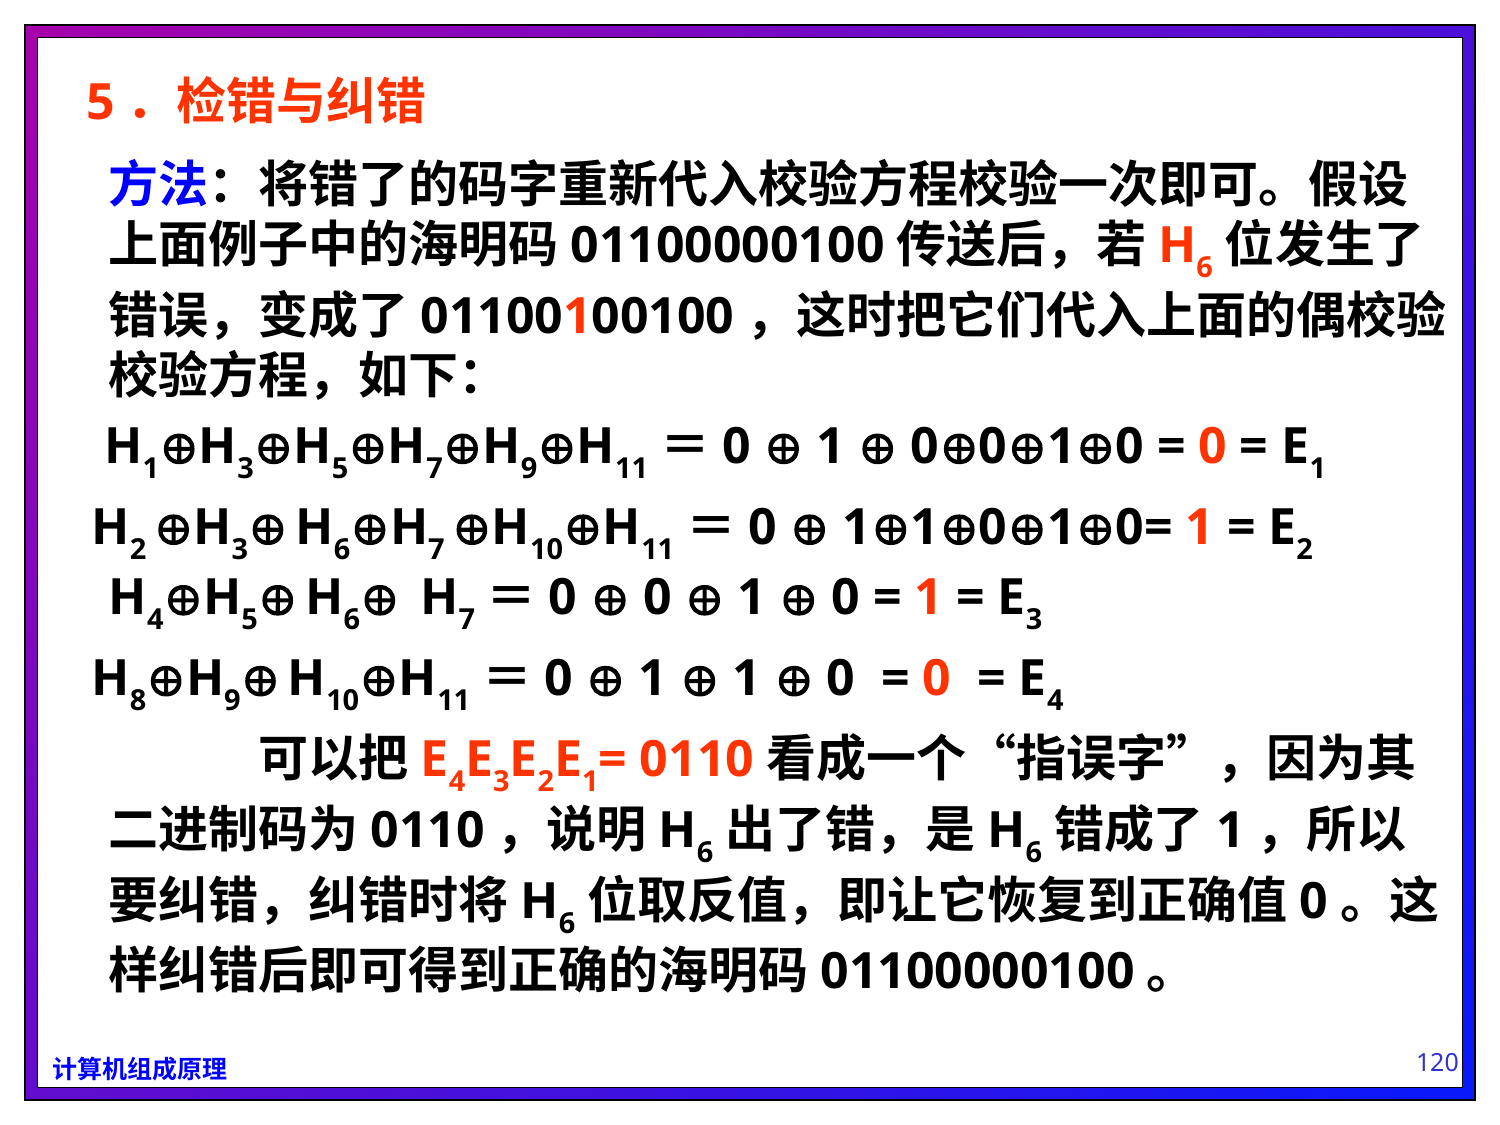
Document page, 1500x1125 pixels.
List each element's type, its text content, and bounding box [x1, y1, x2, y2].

text_box 5．检错与纠错 [71, 62, 442, 138]
list 方法：将错了的码字重新代入校验方程校验一次即可。假设上面例子中的海明码01100000100传送后，若H6位发生了错误，变成了01100100100，这时把它们代入上面的偶校验校验方程，如下： H1H3H5H7H9H11＝0  1  0010 = 0 = E1 H2 H3 H6H7 H10H11＝0  11010= 1 = E2 H4H5 H6 H7＝0  0  1  0 = 1 = E3 H8H9 H10H11＝0  1  1  0 = 0 = E4 可以把E4E3E2E1= 0110看成一个“指误字”，因为其二进制码为0110，说明H6出了错，是H6错成了1，所以要纠错，纠错时将H6位取反值，即让它恢复到正确值0。这样纠错后即可得到正确的海明码01100000100。 [37, 75, 1463, 1025]
